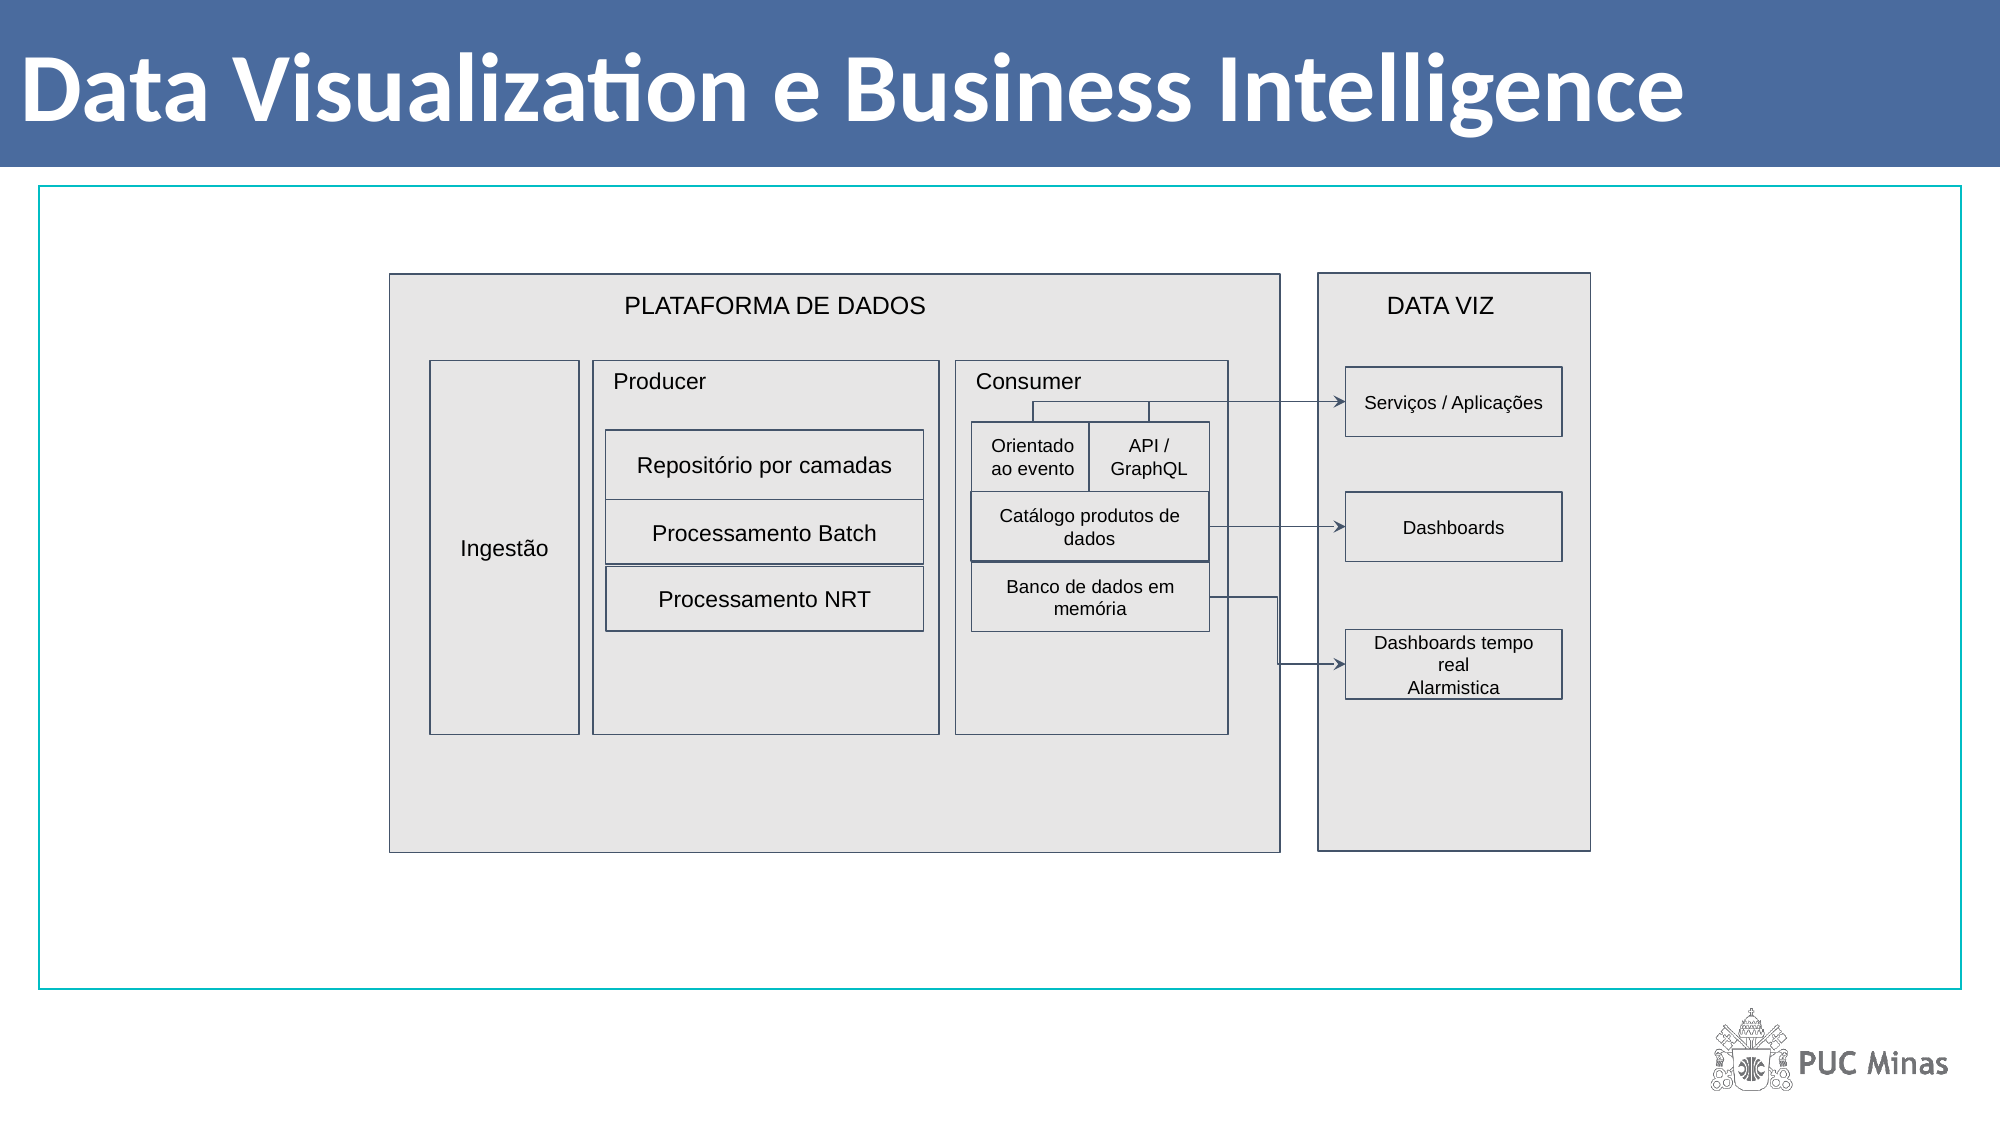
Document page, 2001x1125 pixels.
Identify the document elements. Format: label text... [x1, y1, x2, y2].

text_box Repositório por camadas [605, 430, 924, 499]
text_box API / GraphQL [1088, 421, 1173, 492]
text_box Dashboards [1345, 491, 1562, 562]
text_box Catálogo produtos de dados [970, 491, 1173, 562]
text_box Processamento Batch [605, 499, 924, 565]
text_box DATA VIZ [1371, 274, 1521, 335]
text_box Processamento NRT [605, 566, 924, 631]
text_box Banco de dados em memória [971, 562, 1210, 632]
text_box [593, 360, 939, 735]
text_box Producer [598, 353, 747, 409]
text_box Orientado ao evento [971, 421, 1088, 492]
text_box [389, 274, 1281, 853]
picture [1710, 1008, 1949, 1091]
text_box [955, 360, 1228, 735]
text_box [1318, 272, 1591, 852]
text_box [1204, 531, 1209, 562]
title Data Visualization e Business Intelligence [0, 0, 2000, 166]
text_box Consumer [960, 353, 1110, 409]
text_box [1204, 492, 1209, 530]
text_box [1209, 596, 1346, 665]
text_box Ingestão [430, 360, 579, 735]
text_box Serviços / Aplicações [1345, 366, 1562, 437]
text_box Dashboards tempo real Alarmistica [1345, 629, 1562, 699]
text_box PLATAFORMA DE DADOS [609, 274, 999, 335]
text_box API / GraphQL [1204, 421, 1210, 492]
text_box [1178, 254, 1200, 569]
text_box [1237, 313, 1258, 511]
